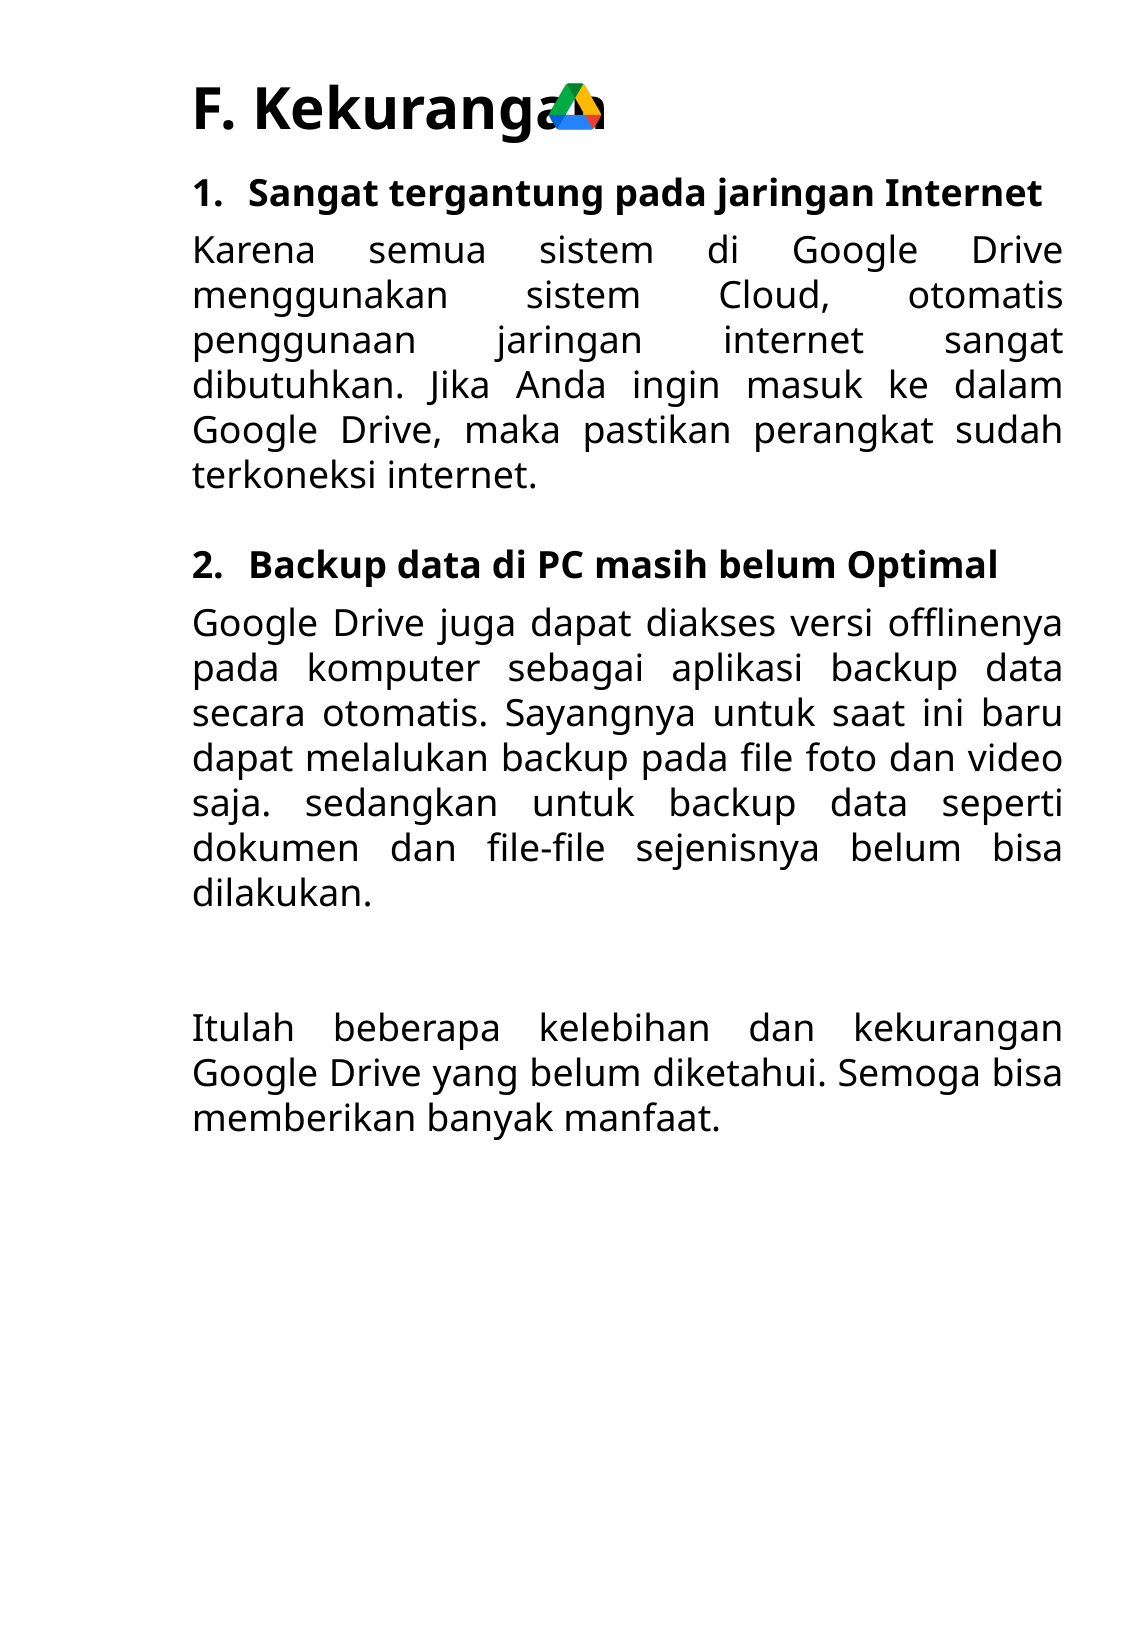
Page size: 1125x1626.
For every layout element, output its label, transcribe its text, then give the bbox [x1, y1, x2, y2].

text_box F. Kekurangan [177, 64, 1080, 149]
picture [537, 69, 613, 145]
text_box Sangat tergantung pada jaringan Internet Karena semua sistem di Google Drive menggunakan sistem Cloud, otomatis penggunaan jaringan internet sangat dibutuhkan. Jika Anda ingin masuk ke dalam Google Drive, maka pastikan perangkat sudah terkoneksi internet. Backup data di PC masih belum Optimal Google Drive juga dapat diakses versi offlinenya pada komputer sebagai aplikasi backup data secara otomatis. Sayangnya untuk saat ini baru dapat melalukan backup pada file foto dan video saja. sedangkan untuk backup data seperti dokumen dan file-file sejenisnya belum bisa dilakukan. Itulah beberapa kelebihan dan kekurangan Google Drive yang belum diketahui. Semoga bisa memberikan banyak manfaat. [177, 161, 1080, 1146]
